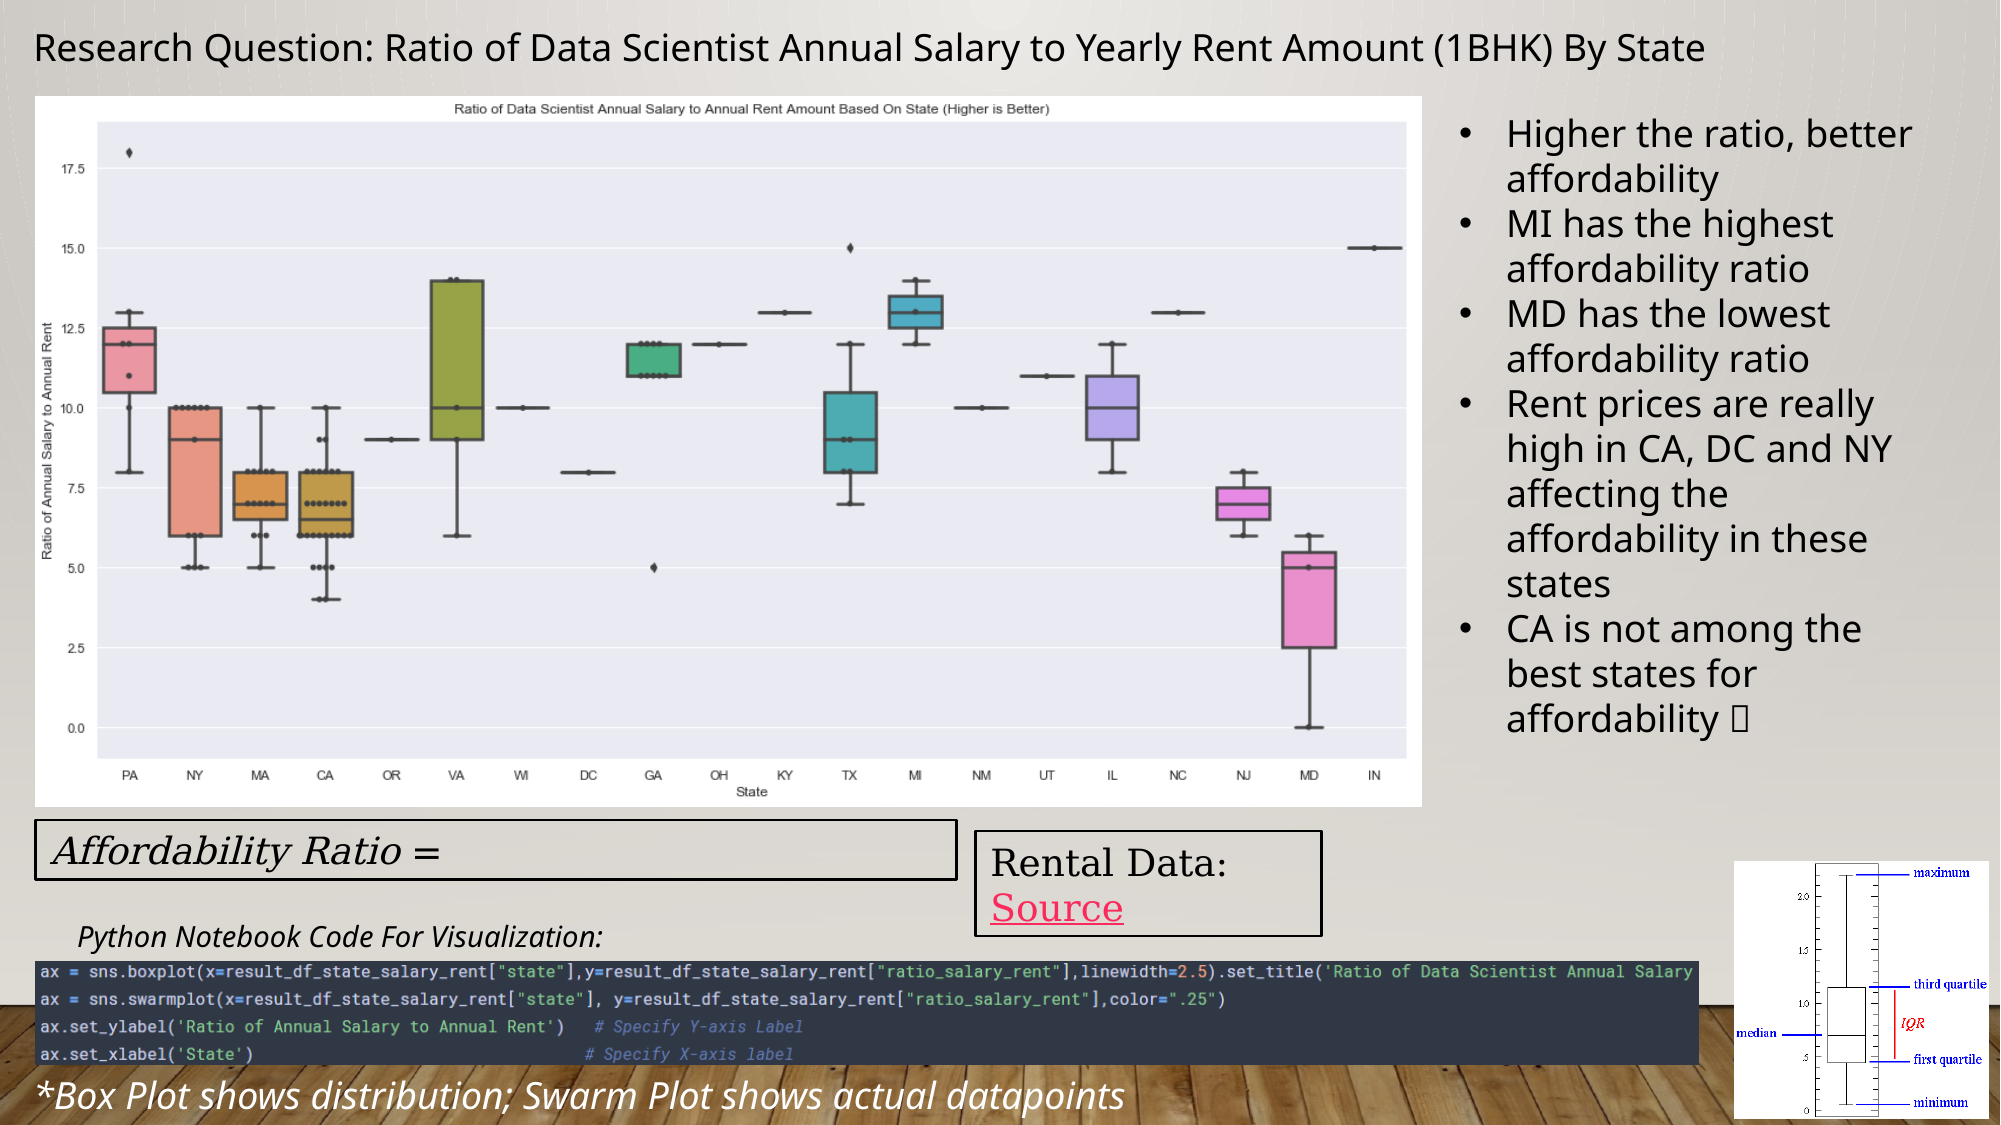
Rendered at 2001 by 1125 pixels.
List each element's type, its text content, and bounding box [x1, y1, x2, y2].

picture [0, 861, 2000, 1125]
text_box Higher the ratio, better affordability MI has the highest affordability ratio MD has the lowest affordability ratio Rent prices are really high in CA, DC and NY affecting the affordability in these states CA is not among the best states for affordability  [1444, 102, 1953, 748]
text_box Research Question: Ratio of Data Scientist Annual Salary to Yearly Rent Amount (1BHK) By State [18, 16, 1838, 77]
text_box *Box Plot shows distribution; Swarm Plot shows actual datapoints [18, 1064, 1616, 1125]
text_box Python Notebook Code For Visualization: [62, 911, 619, 961]
picture [34, 95, 1422, 807]
text_box Rental Data: Source [974, 830, 1323, 937]
